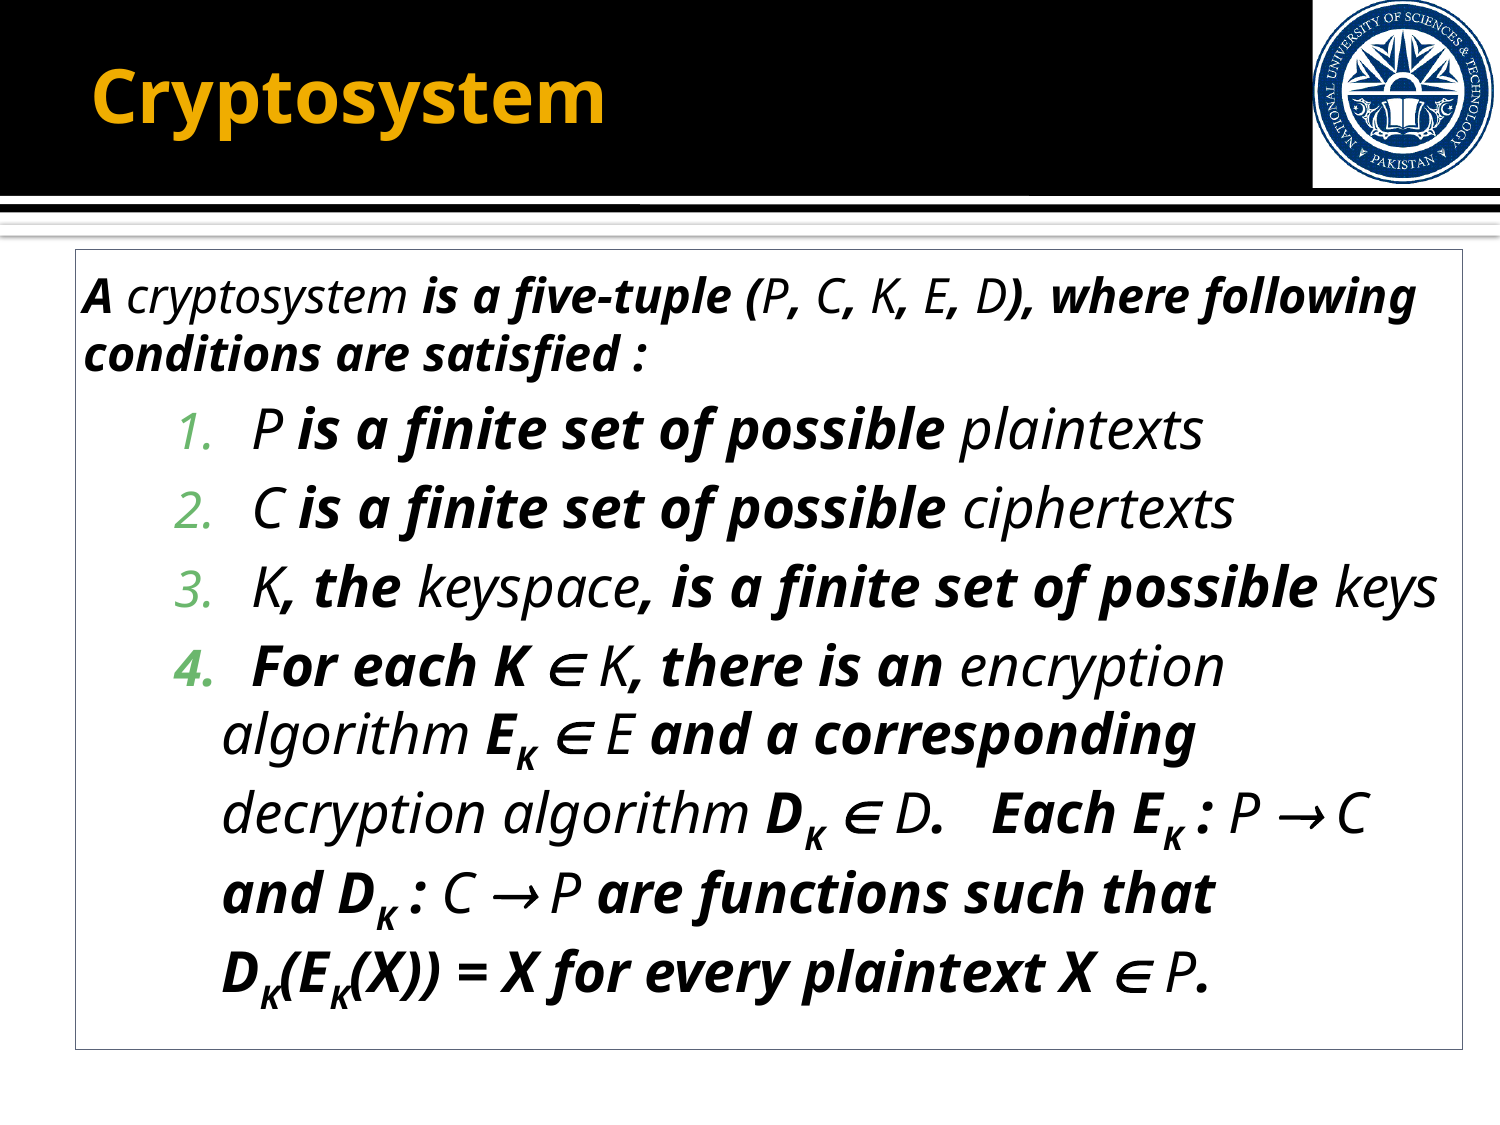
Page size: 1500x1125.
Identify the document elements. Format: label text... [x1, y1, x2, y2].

picture [1312, 0, 1500, 188]
list A cryptosystem is a five-tuple (P, C, K, E, D), where following conditions are satisfied : P is a finite set of possible plaintexts C is a finite set of possible ciphertexts K, the keyspace, is a finite set of possible keys For each K  K, there is an encryption algorithm EK  E and a corresponding decryption algorithm DK  D. Each EK : P  C and DK : C  P are functions such that DK(EK(X)) = X for every plaintext X  P. [75, 249, 1463, 1050]
title Cryptosystem [75, 12, 1313, 175]
